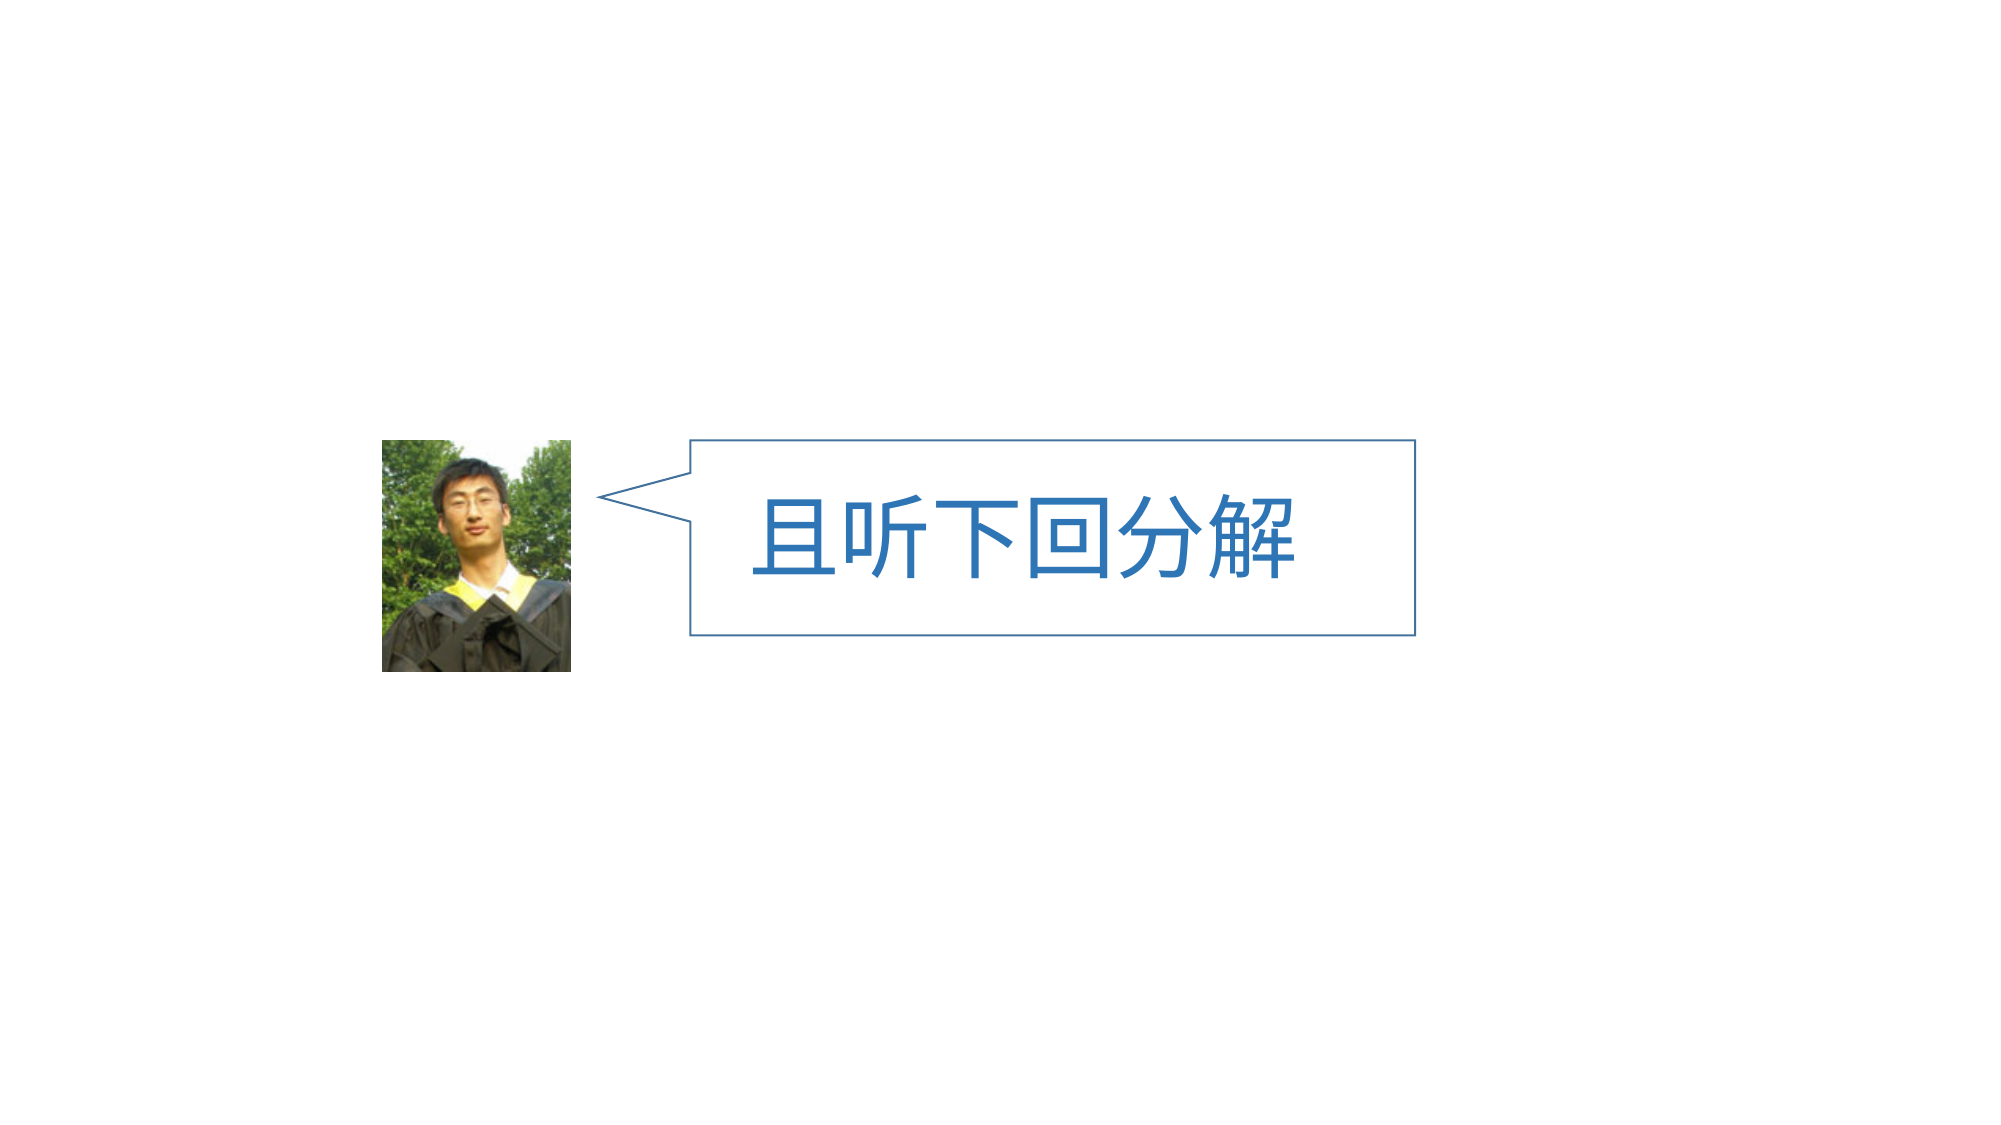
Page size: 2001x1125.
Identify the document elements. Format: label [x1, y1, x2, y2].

picture [382, 440, 571, 672]
text_box [595, 439, 1417, 637]
